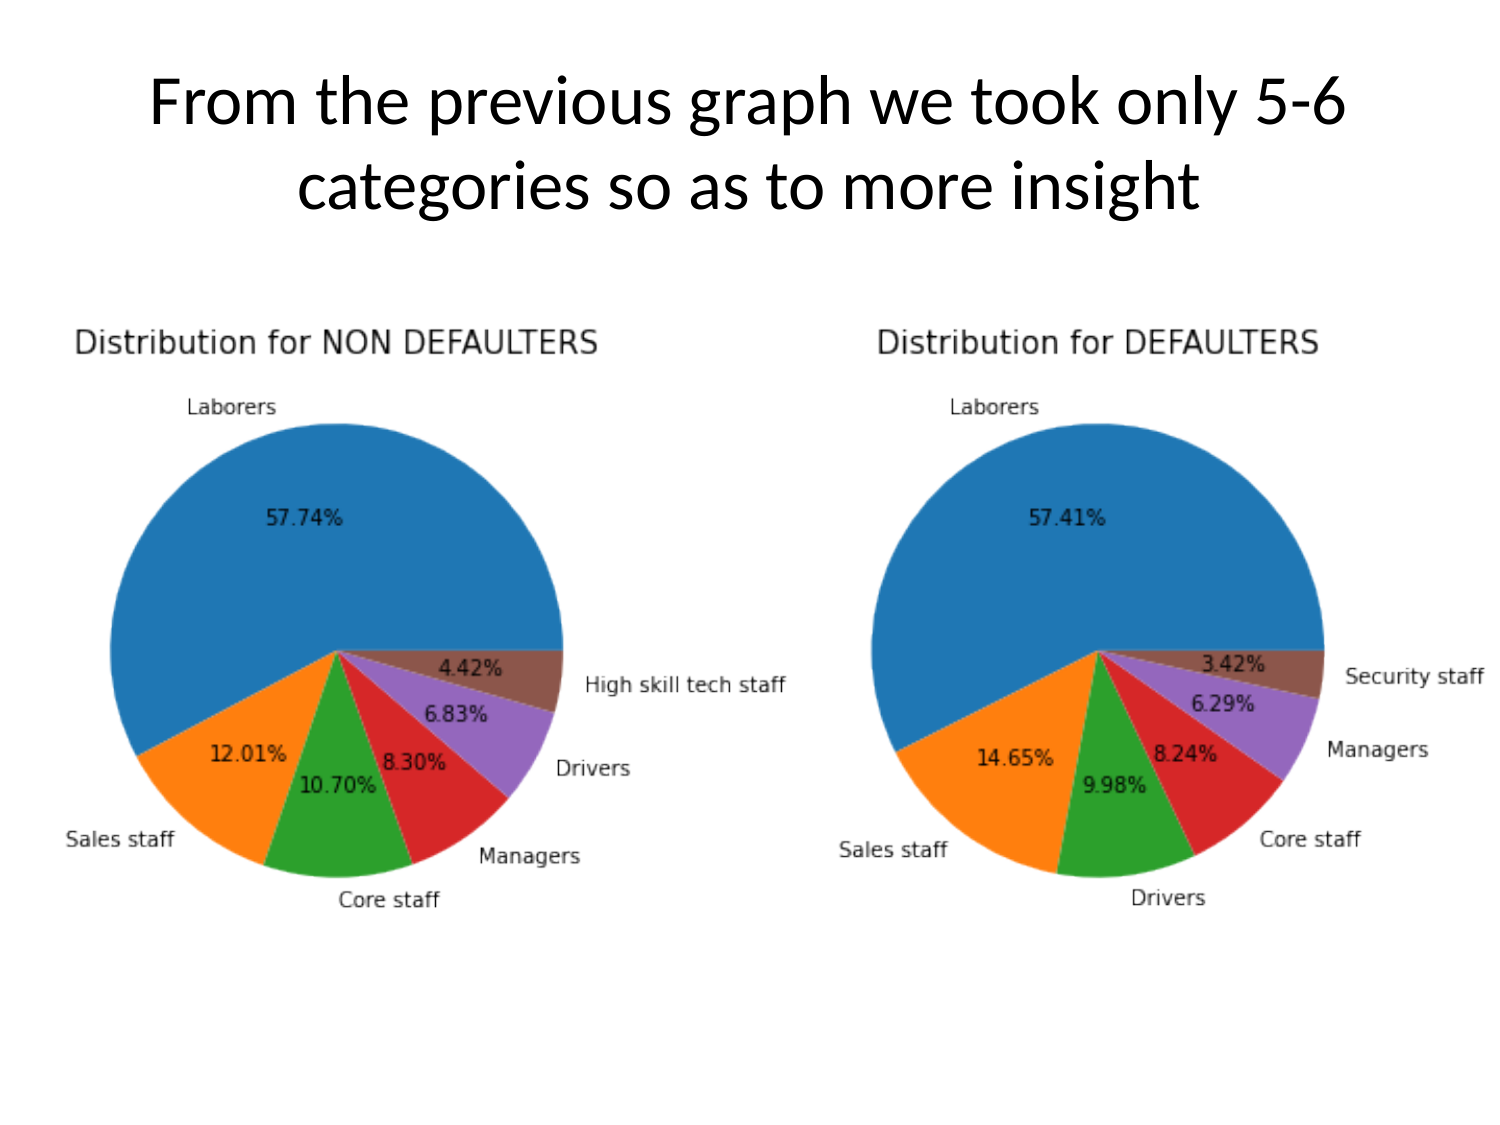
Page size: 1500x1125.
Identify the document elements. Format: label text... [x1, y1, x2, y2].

picture [39, 315, 1500, 950]
title From the previous graph we took only 5-6 categories so as to more insight [75, 45, 1425, 233]
